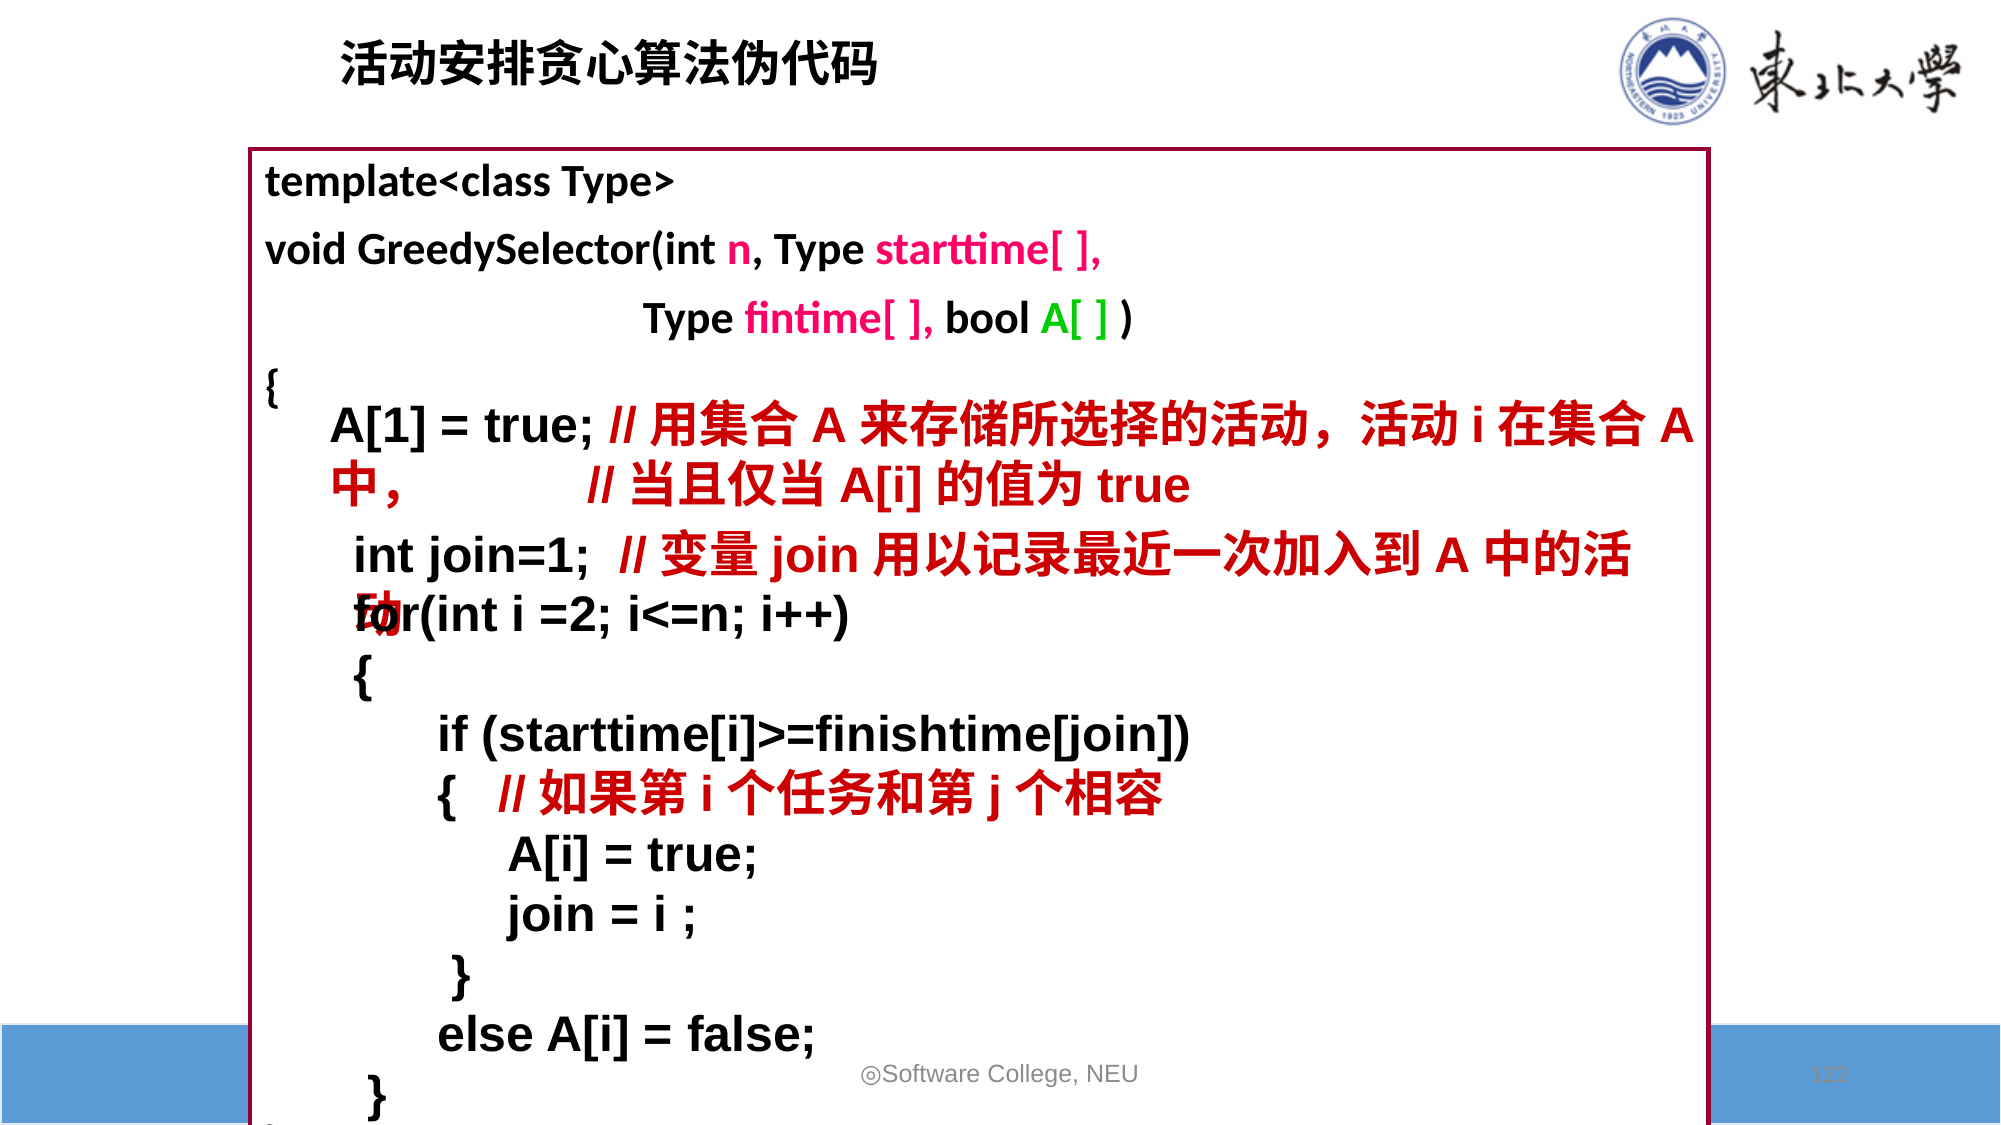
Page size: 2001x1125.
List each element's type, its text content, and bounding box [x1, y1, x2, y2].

footer ◎Software College, NEU [662, 1042, 1338, 1103]
picture [1605, 4, 1987, 135]
slide_number [1412, 1042, 1863, 1103]
text_box for(int i =2; i<=n; i++) { if (starttime[i]>=finishtime[join]) { //如果第i个任务和第j个相容 A[i] = true; join = i ; } else A[i] = false; } [338, 574, 1662, 1125]
text_box A[1] = true; //用集合A来存储所选择的活动，活动i在集合A中， //当且仅当A[i]的值为true [314, 385, 1768, 566]
title 活动安排贪心算法伪代码 [324, 31, 1675, 100]
text_box int join=1; //变量join用以记录最近一次加入到A中的活动 [338, 515, 1662, 574]
list template<class Type> void GreedySelector(int n, Type starttime[ ], Type fintime[ ], bool A[ ] ) { } [249, 148, 1709, 1125]
